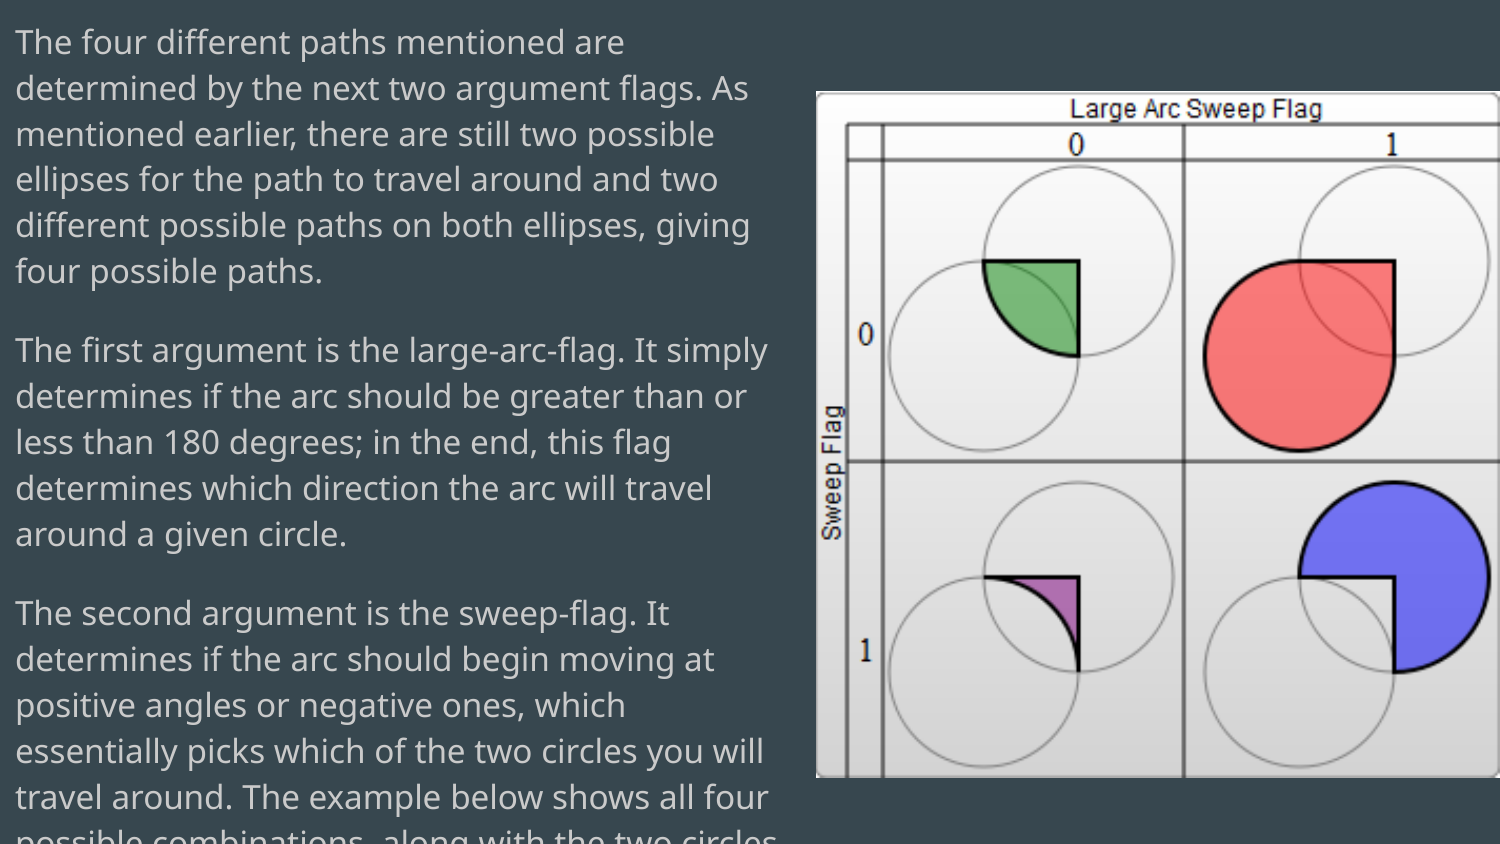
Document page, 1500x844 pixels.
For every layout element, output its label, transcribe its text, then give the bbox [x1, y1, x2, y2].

picture [815, 91, 1500, 778]
list The four different paths mentioned are determined by the next two argument flags. As mentioned earlier, there are still two possible ellipses for the path to travel around and two different possible paths on both ellipses, giving four possible paths. The first argument is the large-arc-flag. It simply determines if the arc should be greater than or less than 180 degrees; in the end, this flag determines which direction the arc will travel around a given circle. The second argument is the sweep-flag. It determines if the arc should begin moving at positive angles or negative ones, which essentially picks which of the two circles you will travel around. The example below shows all four possible combinations, along with the two circles for each case. [0, 0, 805, 844]
